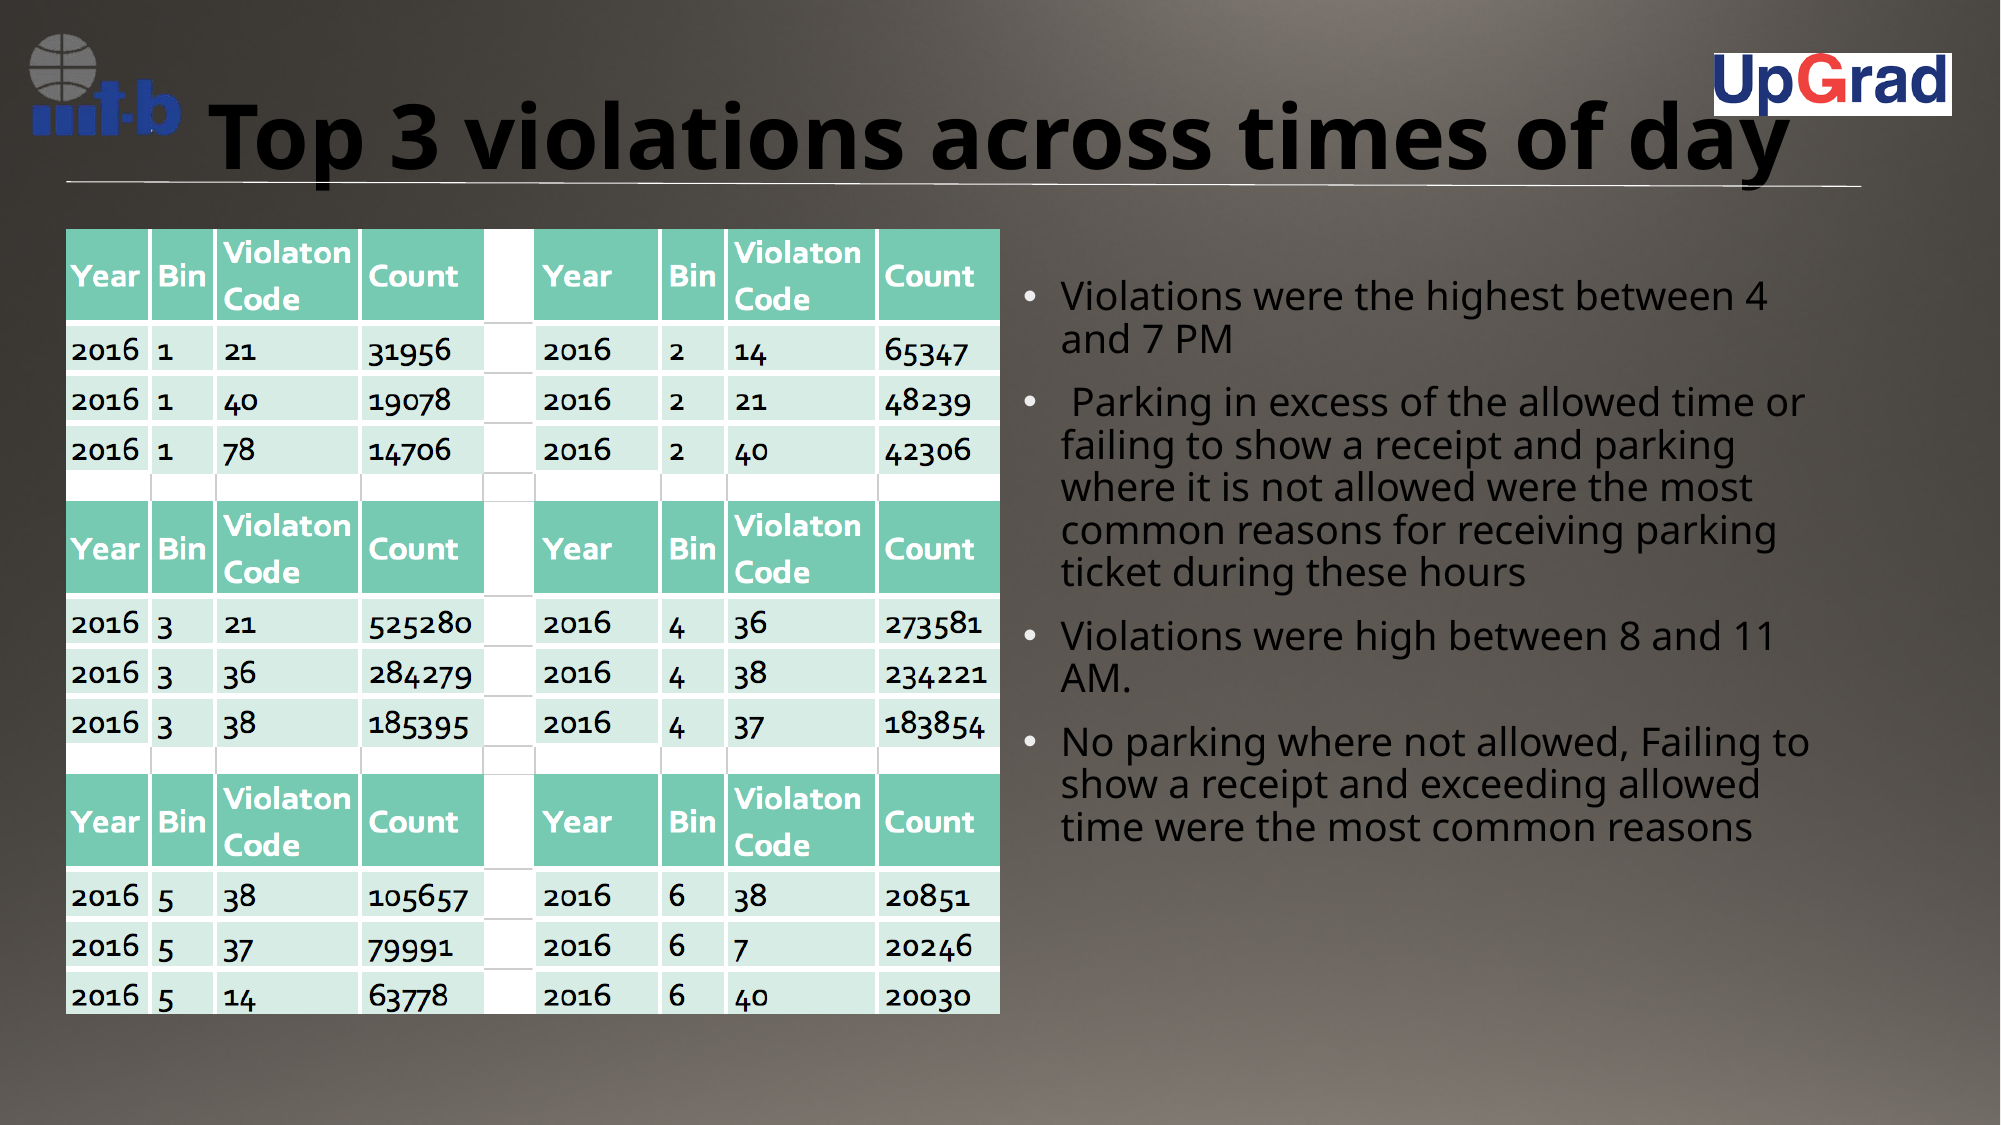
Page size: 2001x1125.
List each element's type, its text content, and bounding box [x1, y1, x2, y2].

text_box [66, 181, 1862, 187]
title Top 3 violations across times of day [137, 59, 1863, 229]
list Violations were the highest between 4 and 7 PM Parking in excess of the allowed time or failing to show a receipt and parking where it is not allowed were the most common reasons for receiving parking ticket during these hours Violations were high between 8 and 11 AM. No parking where not allowed, Failing to show a receipt and exceeding allowed time were the most common reasons [183, 205, 1863, 1014]
picture [0, 0, 2001, 1125]
